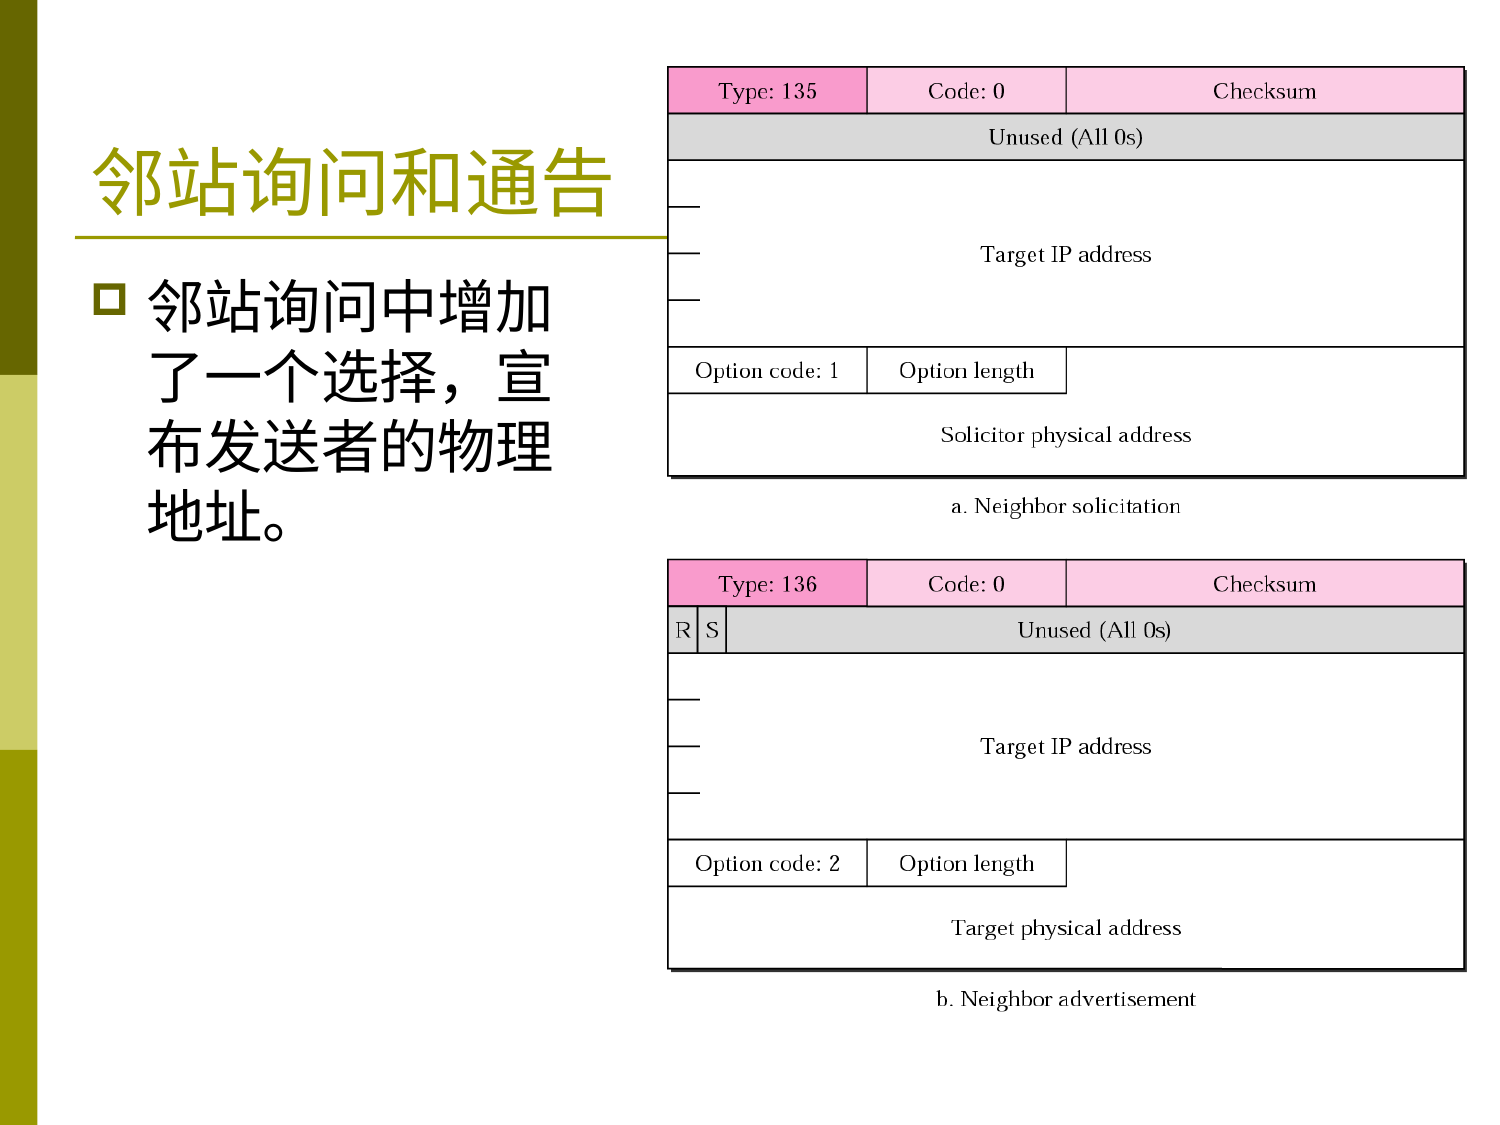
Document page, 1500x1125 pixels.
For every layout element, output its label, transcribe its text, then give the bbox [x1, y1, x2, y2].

title 邻站询问和通告 [75, 45, 1425, 233]
list 邻站询问中增加了一个选择，宣布发送者的物理地址。 [75, 262, 573, 1006]
picture [666, 66, 1468, 1012]
